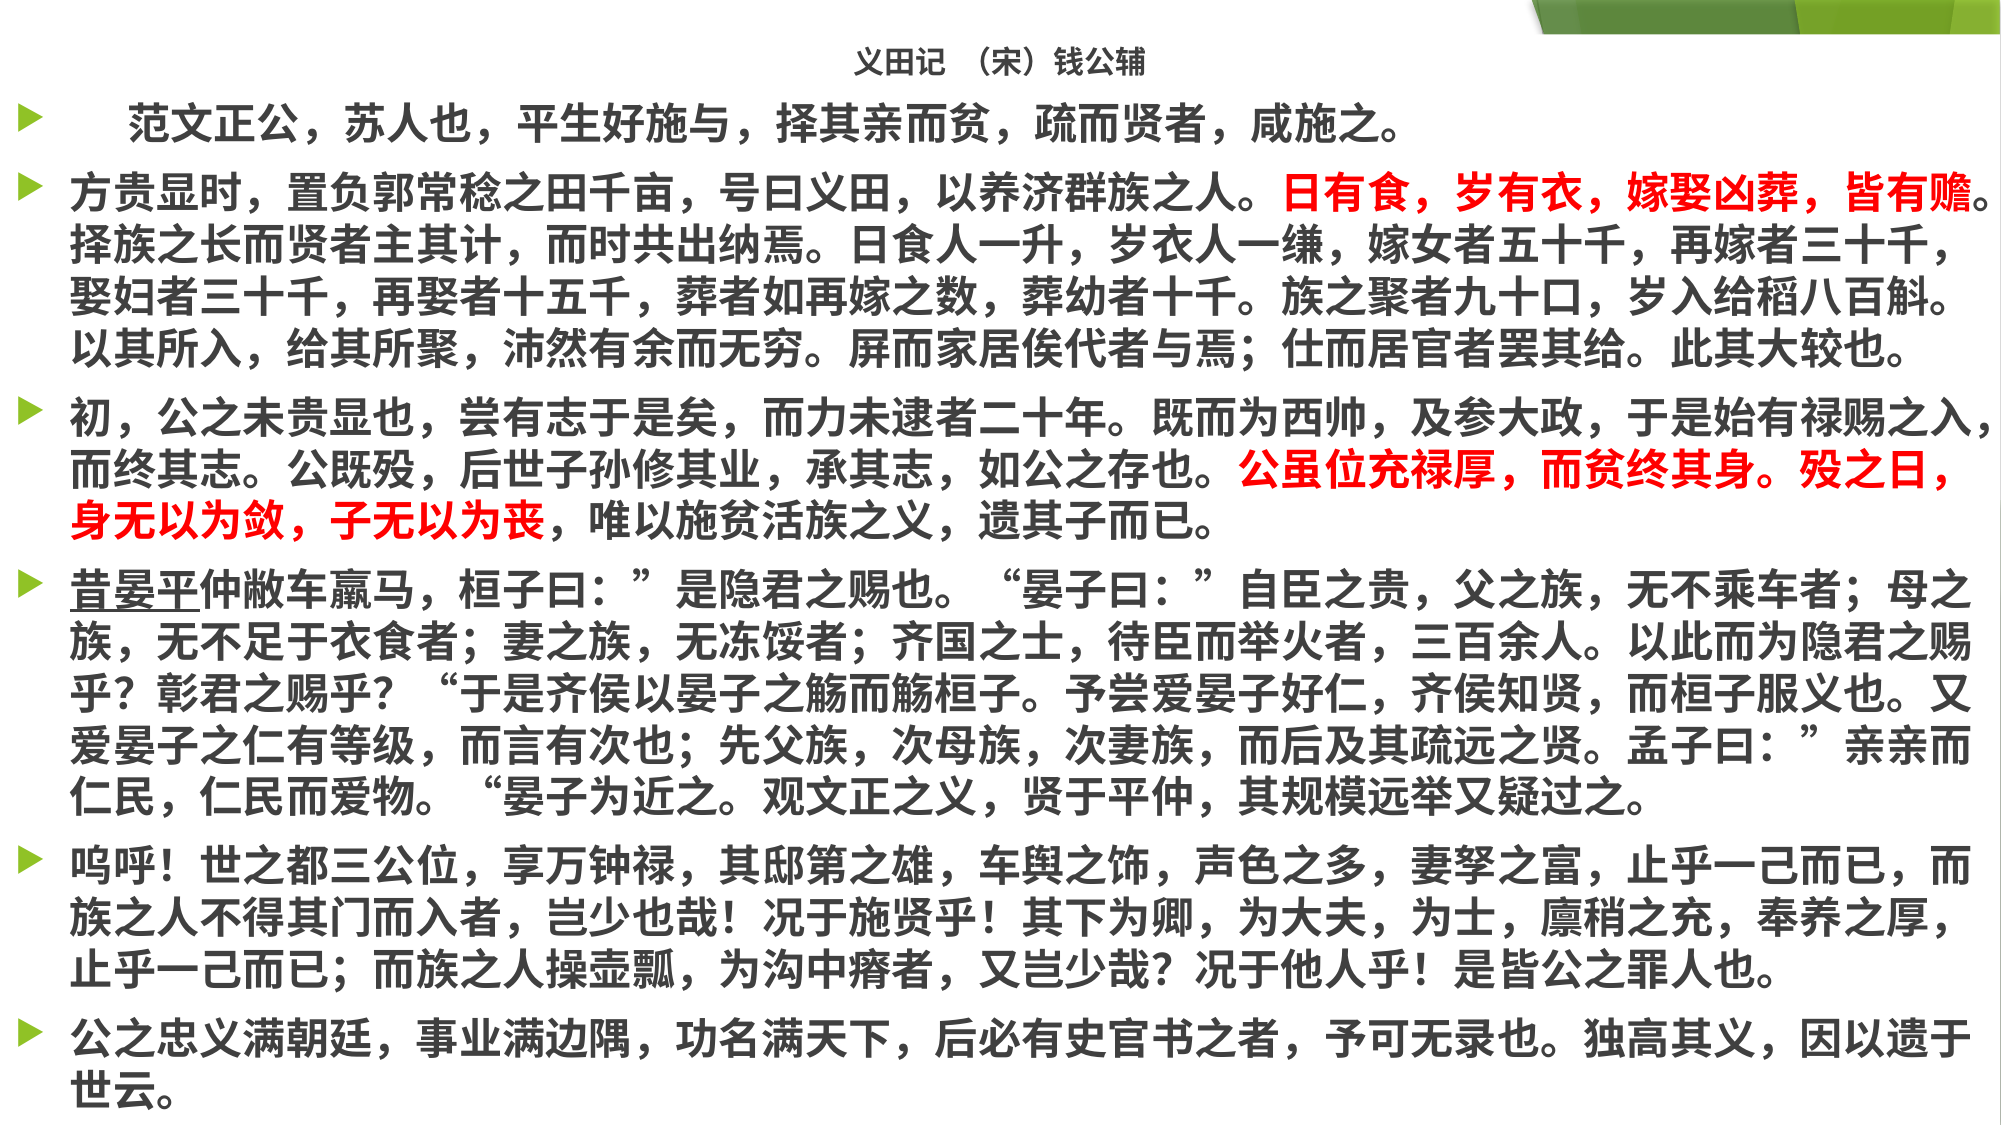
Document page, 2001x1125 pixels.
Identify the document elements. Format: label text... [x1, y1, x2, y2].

list 义田记 （宋）钱公辅 范文正公，苏人也，平生好施与，择其亲而贫，疏而贤者，咸施之。 方贵显时，置负郭常稔之田千亩，号曰义田，以养济群族之人。日有食，岁有衣，嫁娶凶葬，皆有赡。择族之长而贤者主其计，而时共出纳焉。日食人一升，岁衣人一缣，嫁女者五十千，再嫁者三十千，娶妇者三十千，再娶者十五千，葬者如再嫁之数，葬幼者十千。族之聚者九十口，岁入给稻八百斛。以其所入，给其所聚，沛然有余而无穷。屏而家居俟代者与焉；仕而居官者罢其给。此其大较也。 初，公之未贵显也，尝有志于是矣，而力未逮者二十年。既而为西帅，及参大政，于是始有禄赐之入，而终其志。公既殁，后世子孙修其业，承其志，如公之存也。公虽位充禄厚，而贫终其身。殁之日，身无以为敛，子无以为丧，唯以施贫活族之义，遗其子而已。 昔晏平仲敝车羸马，桓子曰：”是隐君之赐也。“晏子曰：”自臣之贵，父之族，无不乘车者；母之族，无不足于衣食者；妻之族，无冻馁者；齐国之士，待臣而举火者，三百余人。以此而为隐君之赐乎？彰君之赐乎？“于是齐侯以晏子之觞而觞桓子。予尝爱晏子好仁，齐侯知贤，而桓子服义也。又爱晏子之仁有等级，而言有次也；先父族，次母族，次妻族，而后及其疏远之贤。孟子曰：”亲亲而仁民，仁民而爱物。“晏子为近之。观文正之义，贤于平仲，其规模远举又疑过之。 呜呼！世之都三公位，享万钟禄，其邸第之雄，车舆之饰，声色之多，妻孥之富，止乎一己而已，而族之人不得其门而入者，岂少也哉！况于施贤乎！其下为卿，为大夫，为士，廪稍之充，奉养之厚，止乎一己而已；而族之人操壶瓢，为沟中瘠者，又岂少哉？况于他人乎！是皆公之罪人也。 公之忠义满朝廷，事业满边隅，功名满天下，后必有史官书之者，予可无录也。独高其义，因以遗于世云。 [0, 34, 2000, 1125]
